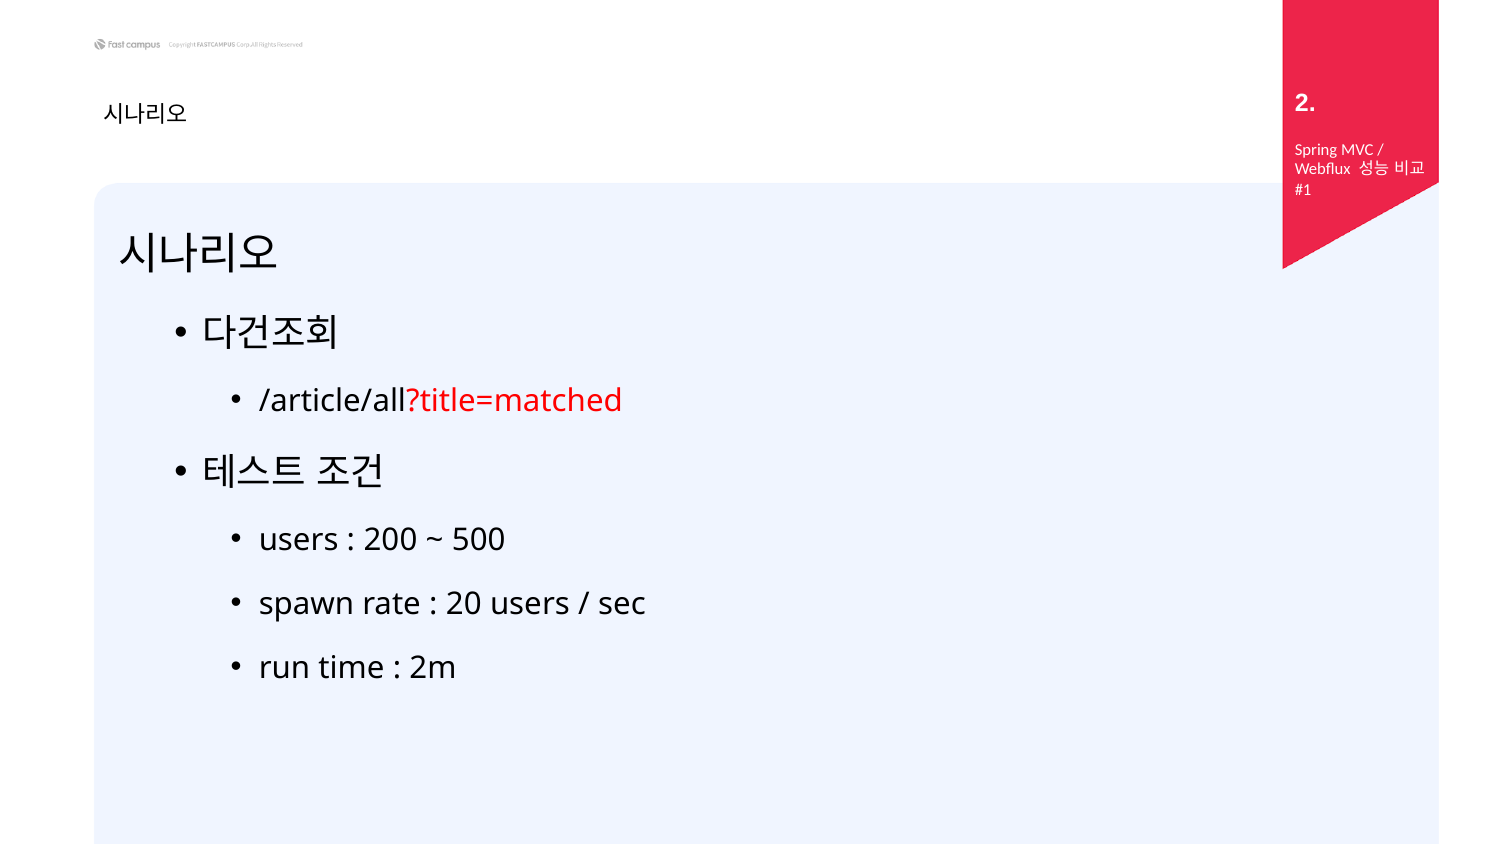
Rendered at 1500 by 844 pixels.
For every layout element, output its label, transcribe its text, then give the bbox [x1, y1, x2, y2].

text_box 2. [1281, 86, 1438, 135]
picture [0, 0, 1500, 844]
text_box Spring MVC / Webflux 성능 비교 #1 [1281, 135, 1438, 184]
list 시나리오 다건조회 /article/all?title=matched 테스트 조건 users : 200 ~ 500 spawn rate : 20 users / sec run time : 2m [103, 192, 1397, 844]
title 시나리오 [103, 95, 1281, 167]
